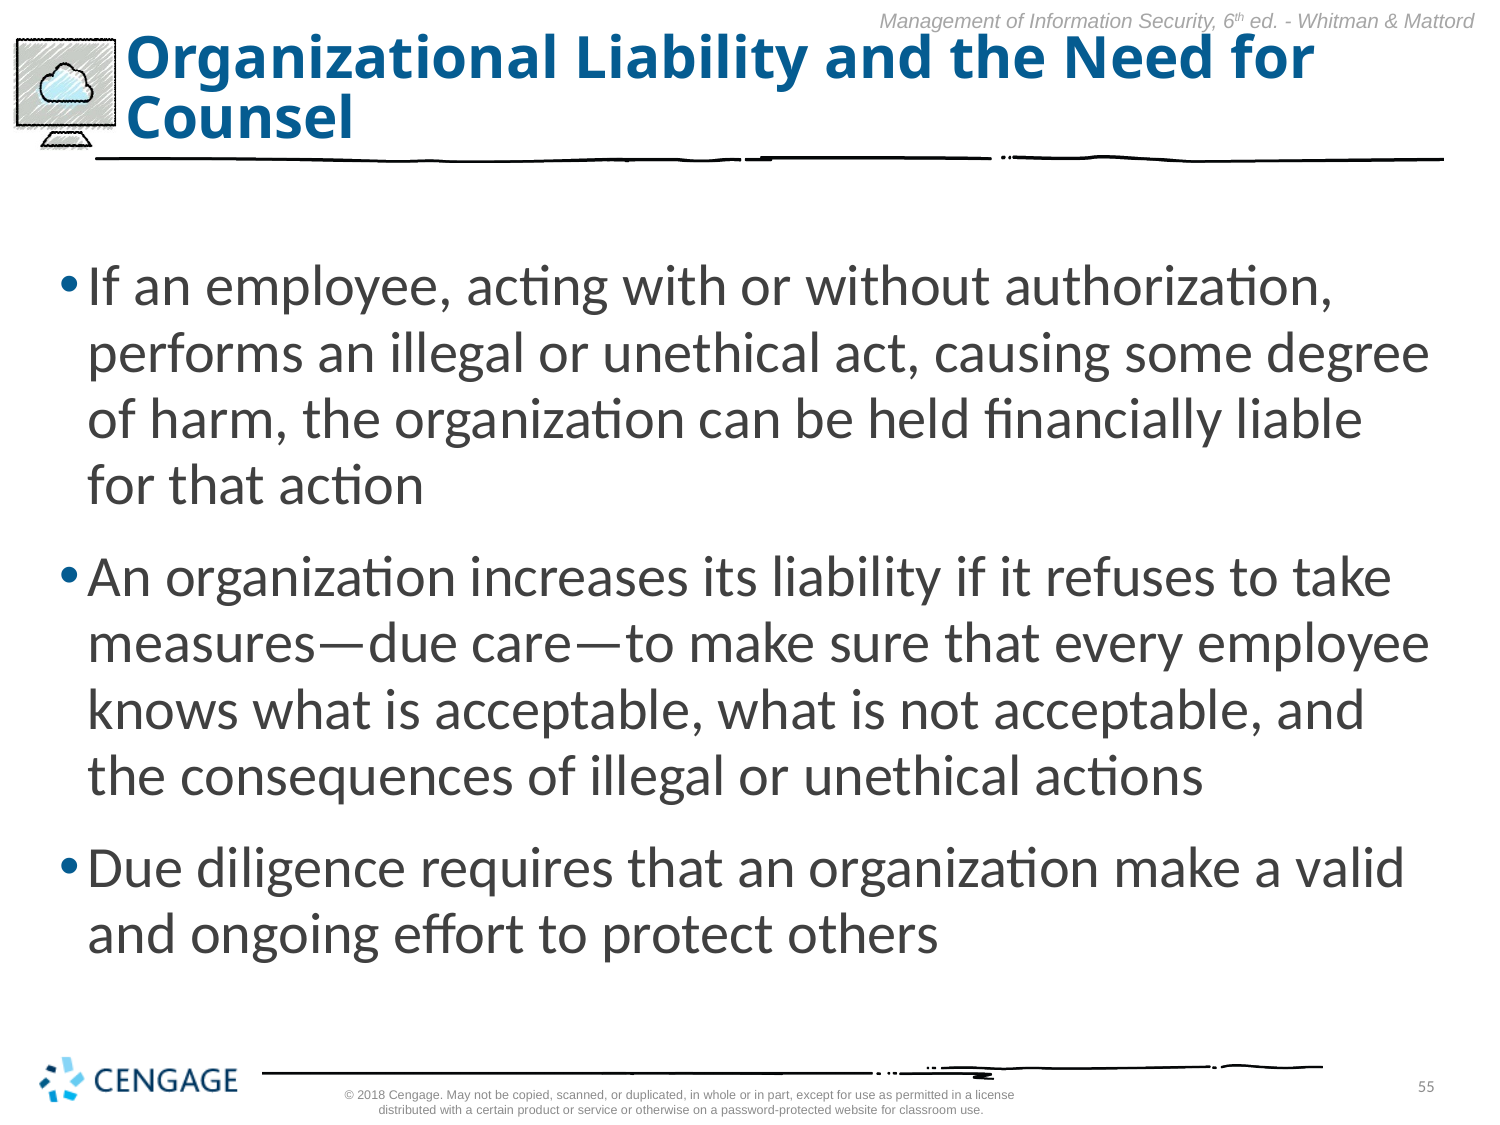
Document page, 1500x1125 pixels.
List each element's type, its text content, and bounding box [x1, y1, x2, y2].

picture [95, 155, 1444, 163]
picture [262, 1064, 1323, 1080]
picture [19, 1043, 250, 1115]
picture [13, 36, 117, 151]
list If an employee, acting with or without authorization, performs an illegal or unethical act, causing some degree of harm, the organization can be held financially liable for that action An organization increases its liability if it refuses to take measures—due care—to make sure that every employee knows what is acceptable, what is not acceptable, and the consequences of illegal or unethical actions Due diligence requires that an organization make a valid and ongoing effort to protect others [59, 252, 1441, 975]
title Organizational Liability and the Need for Counsel [125, 60, 1442, 121]
